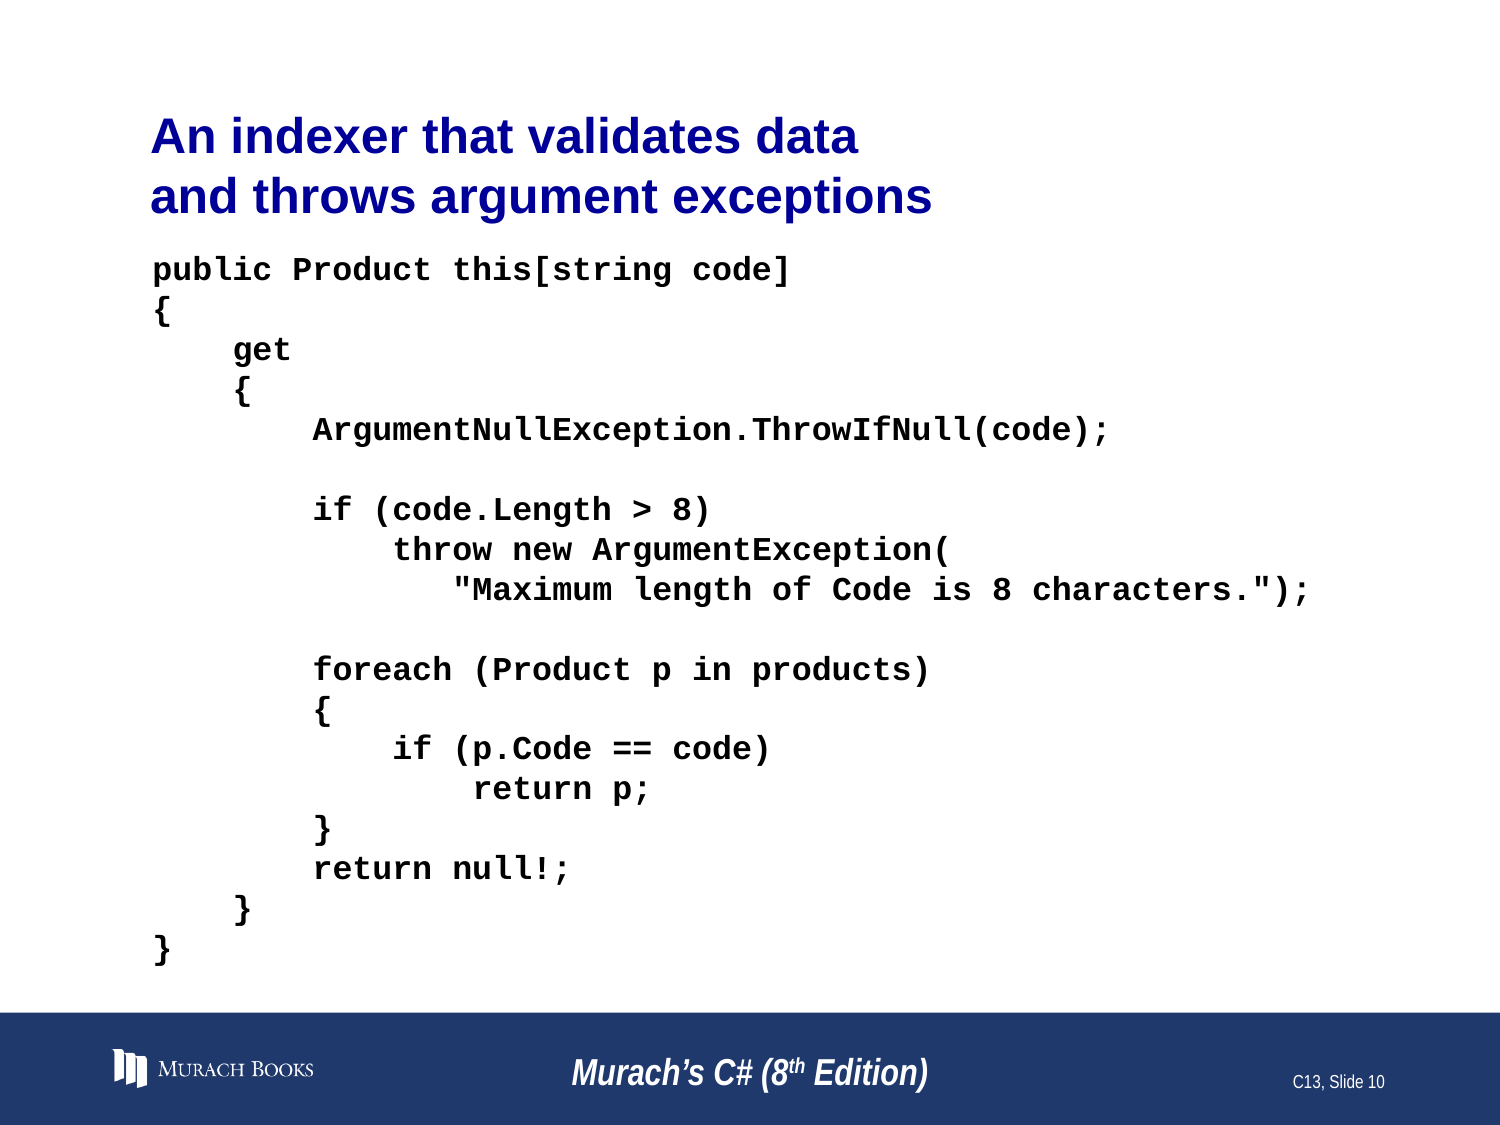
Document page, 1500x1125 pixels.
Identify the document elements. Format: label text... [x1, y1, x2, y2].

title An indexer that validates data and throws argument exceptions [150, 102, 1350, 224]
slide_number C13, Slide 10 [1087, 1025, 1400, 1100]
list public Product this[string code] { get { ArgumentNullException.ThrowIfNull(code); if (code.Length > 8) throw new ArgumentException( "Maximum length of Code is 8 characters."); foreach (Product p in products) { if (p.Code == code) return p; } return null!; } } [137, 239, 1350, 978]
footer [12, 1025, 450, 1100]
slide_number Murach’s C# (8th Edition) [450, 1025, 1050, 1100]
